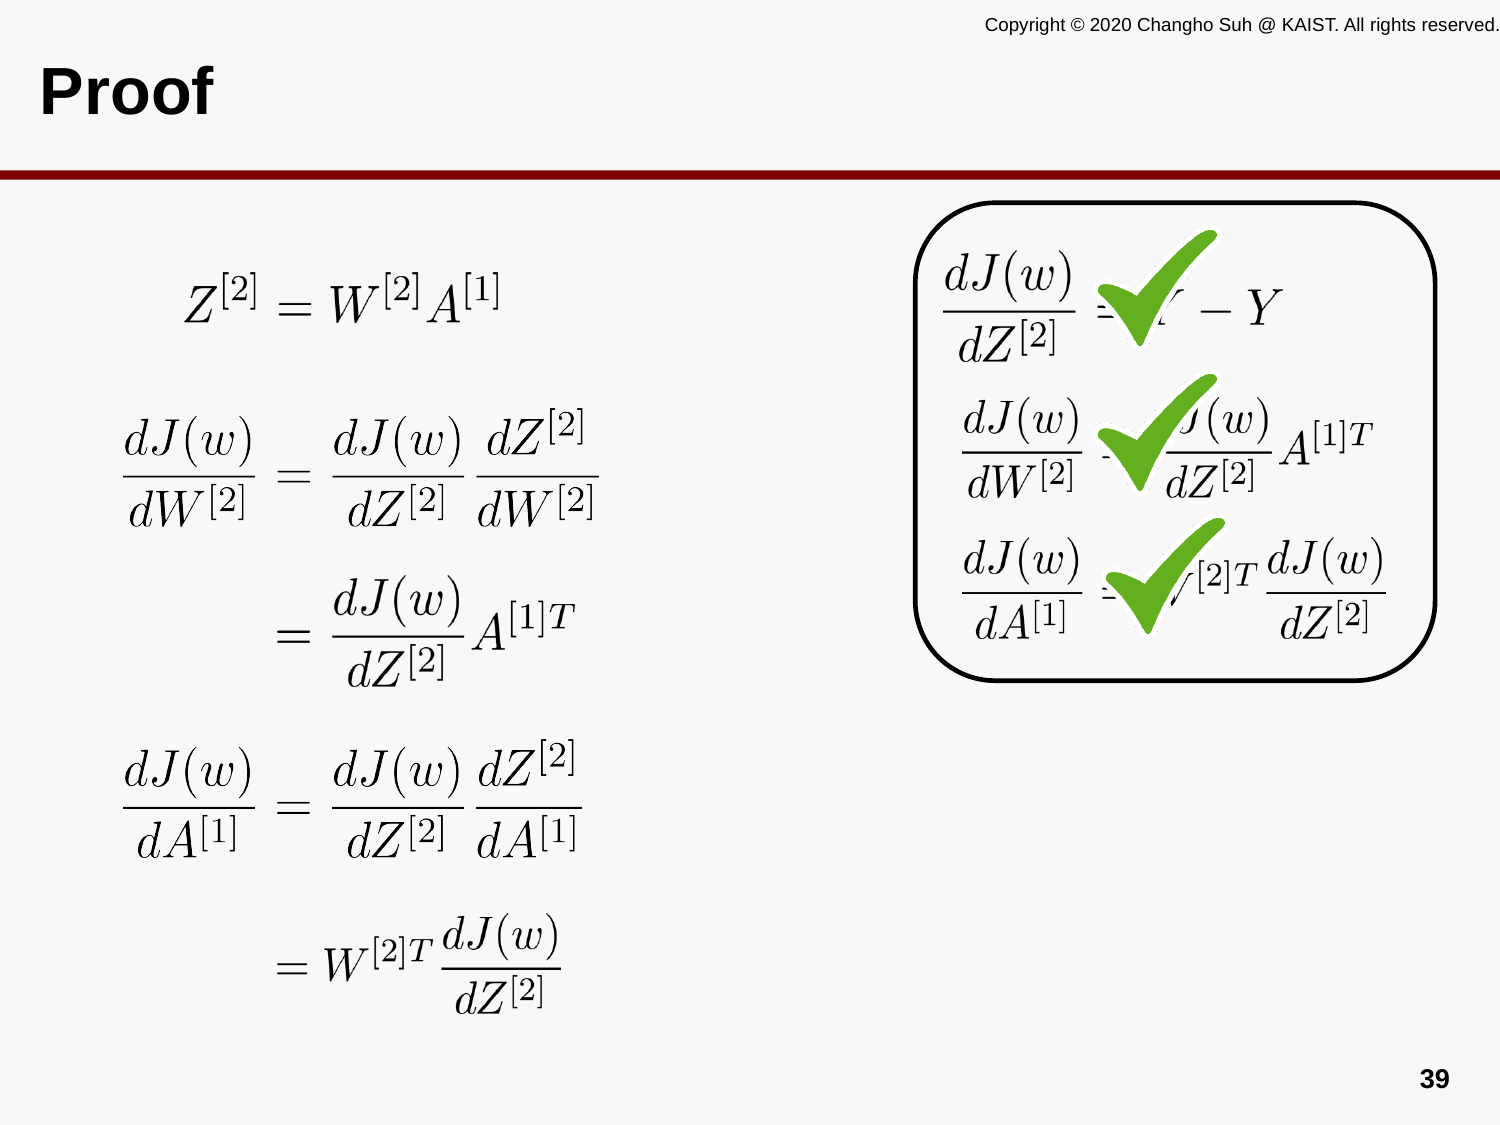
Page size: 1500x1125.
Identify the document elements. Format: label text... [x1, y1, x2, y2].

picture [184, 272, 499, 323]
picture [962, 368, 1373, 499]
picture [962, 512, 1386, 640]
slide_number 38 [1113, 1053, 1464, 1095]
picture [277, 575, 575, 687]
picture [277, 912, 562, 1014]
picture [123, 408, 599, 528]
title Proof [24, 24, 1459, 150]
picture [943, 224, 1284, 362]
picture [123, 739, 582, 858]
text_box [915, 202, 1436, 681]
